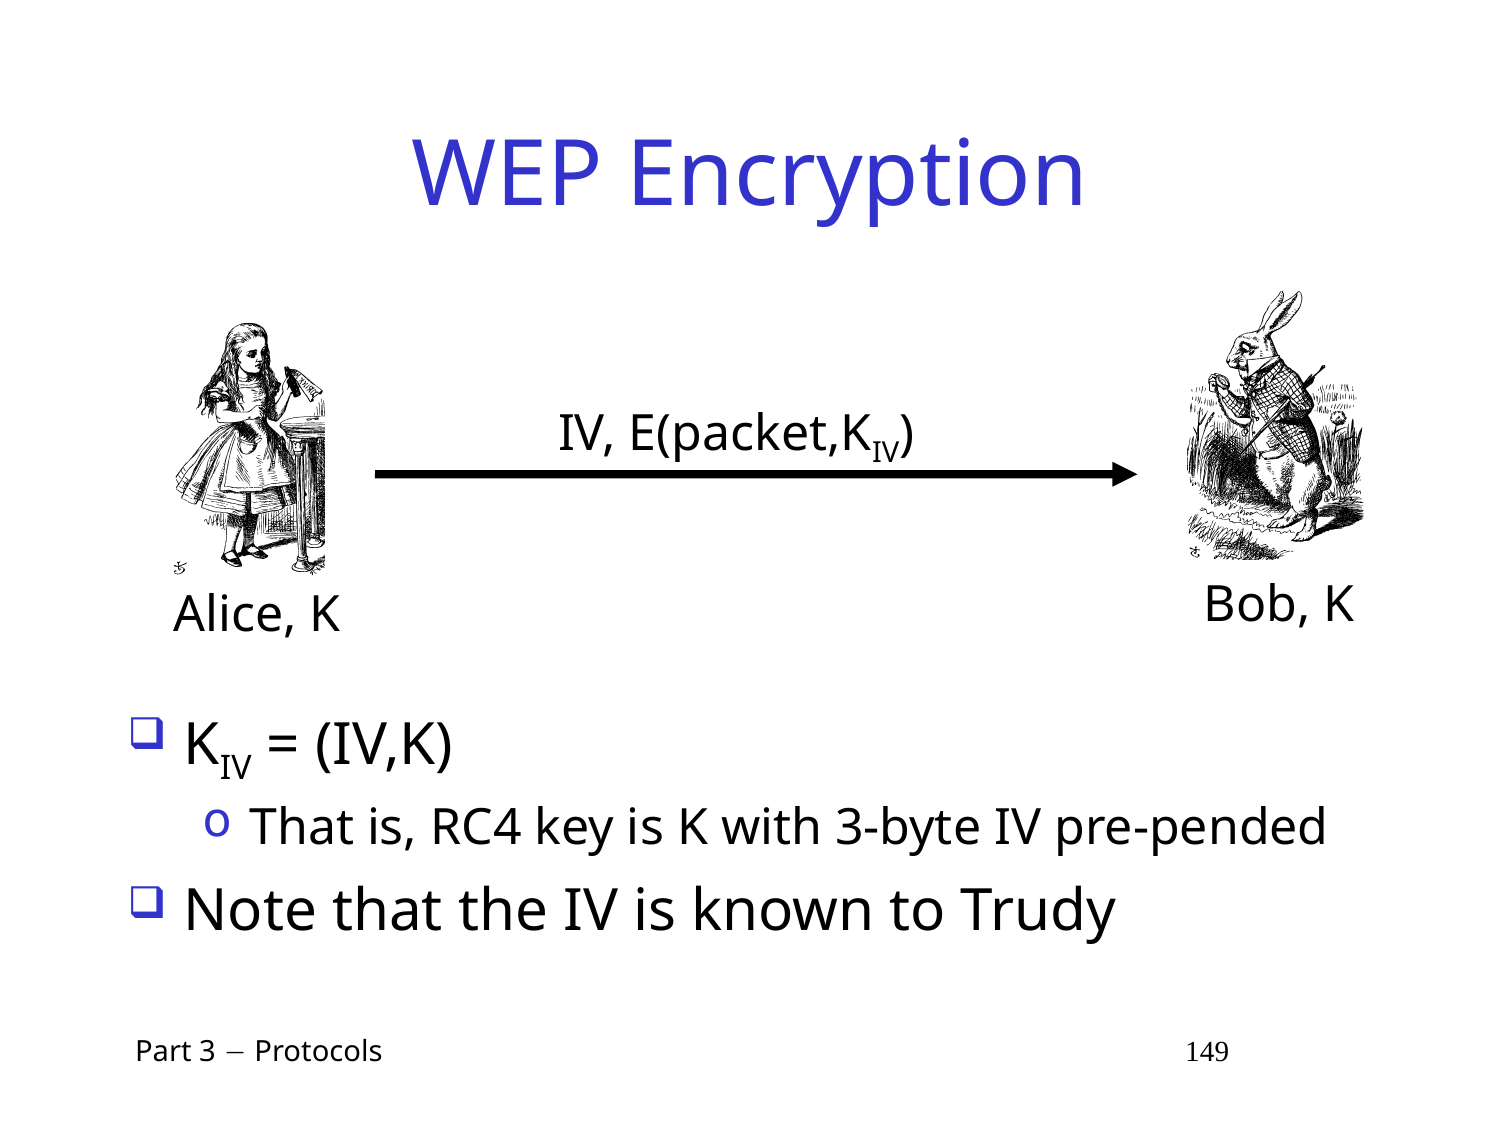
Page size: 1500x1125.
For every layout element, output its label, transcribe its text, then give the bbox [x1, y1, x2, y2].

picture [169, 311, 326, 579]
text_box Alice, K [158, 574, 356, 649]
footer Part 3  Protocols 149 [112, 1024, 1401, 1101]
text_box Bob, K [1189, 564, 1370, 640]
text_box [930, 468, 1138, 481]
title WEP Encryption [112, 74, 1388, 263]
picture [1187, 286, 1365, 561]
list KIV = (IV,K) That is, RC4 key is K with 3-byte IV pre-pended Note that the IV is known to Trudy [112, 699, 1388, 988]
text_box IV, E(packet,KIV) [543, 392, 930, 476]
